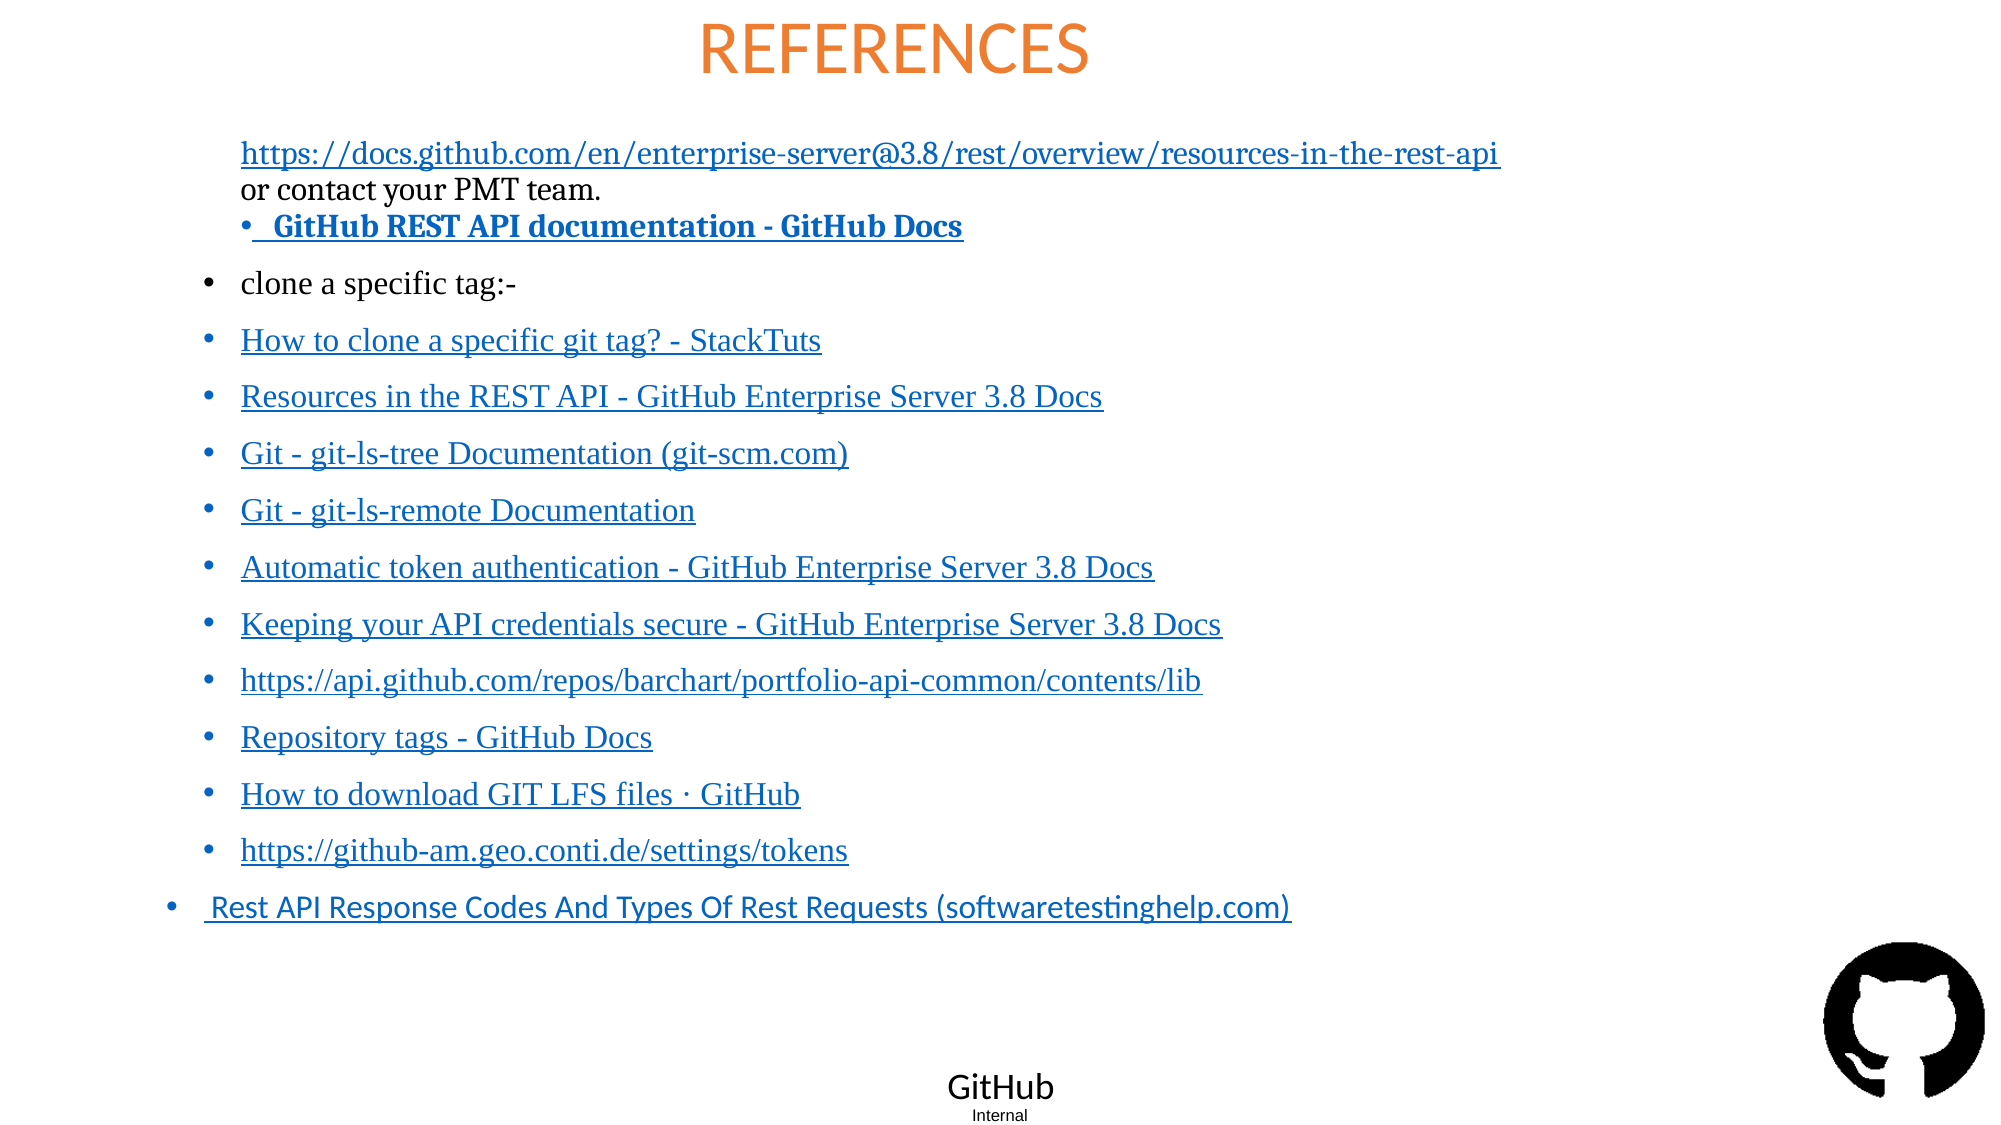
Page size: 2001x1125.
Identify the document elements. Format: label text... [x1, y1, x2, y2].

picture [1822, 938, 1987, 1101]
text_box GitHub [932, 1054, 1114, 1115]
title REFERENCES [97, 0, 1822, 99]
list https://docs.github.com/en/enterprise-server@3.8/rest/overview/resources-in-the-rest-api or contact your PMT team. GitHub REST API documentation - GitHub Docs clone a specific tag:- How to clone a specific git tag? - StackTuts Resources in the REST API - GitHub Enterprise Server 3.8 Docs Git - git-ls-tree Documentation (git-scm.com) Git - git-ls-remote Documentation Automatic token authentication - GitHub Enterprise Server 3.8 Docs Keeping your API credentials secure - GitHub Enterprise Server 3.8 Docs https://api.github.com/repos/barchart/portfolio-api-common/contents/lib Repository tags - GitHub Docs How to download GIT LFS files · GitHub https://github-am.geo.conti.de/settings/tokens Rest API Response Codes And Types Of Rest Requests (softwaretestinghelp.com) [151, 92, 1822, 1017]
